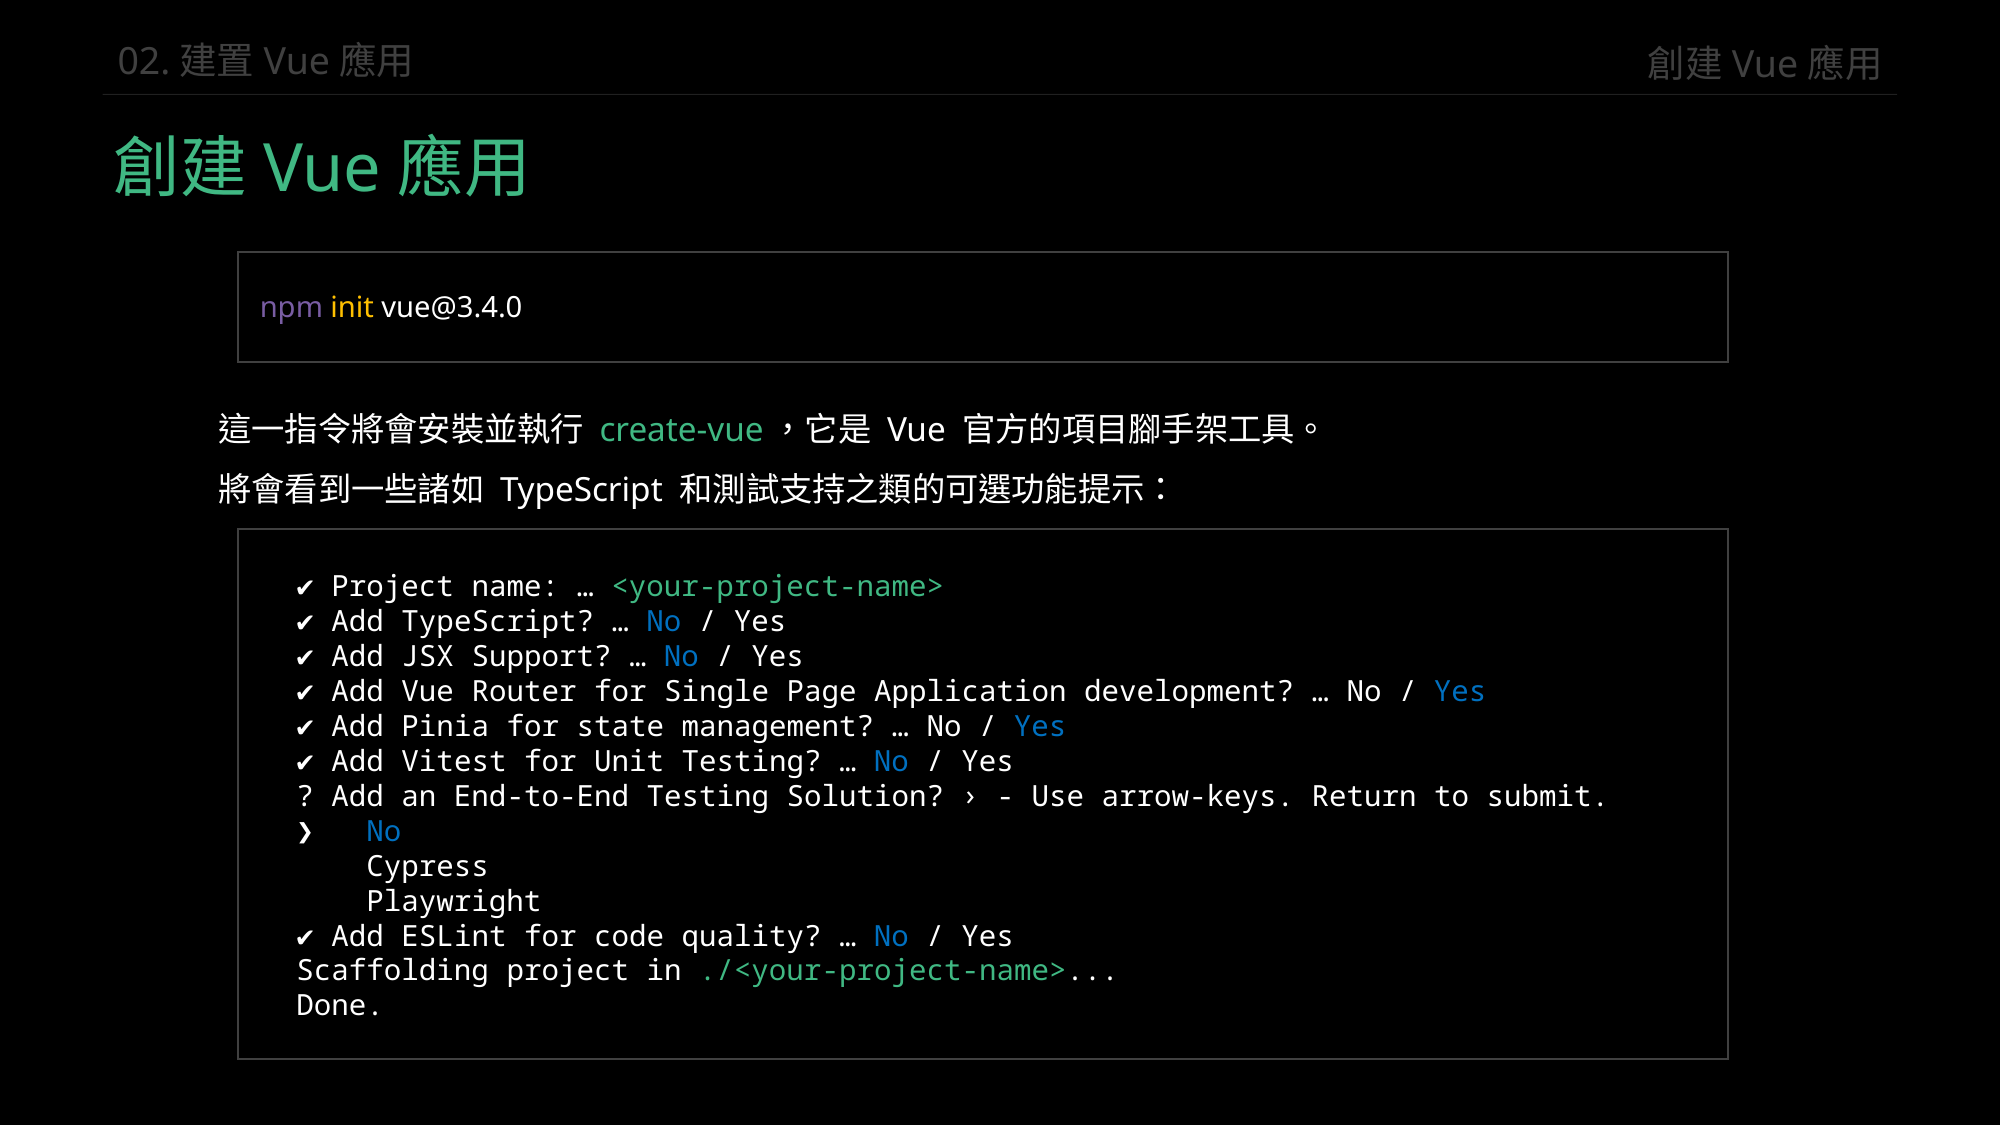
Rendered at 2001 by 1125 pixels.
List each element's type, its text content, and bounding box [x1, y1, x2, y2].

text_box 這一指令將會安裝並執行 create-vue，它是 Vue 官方的項目腳手架工具。 將會看到一些諸如 TypeScript 和測試支持之類的可選功能提示： [203, 380, 1343, 515]
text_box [102, 32, 1898, 95]
text_box 創建Vue應用 [98, 77, 1701, 212]
text_box [237, 251, 1729, 363]
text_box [237, 528, 1729, 1060]
